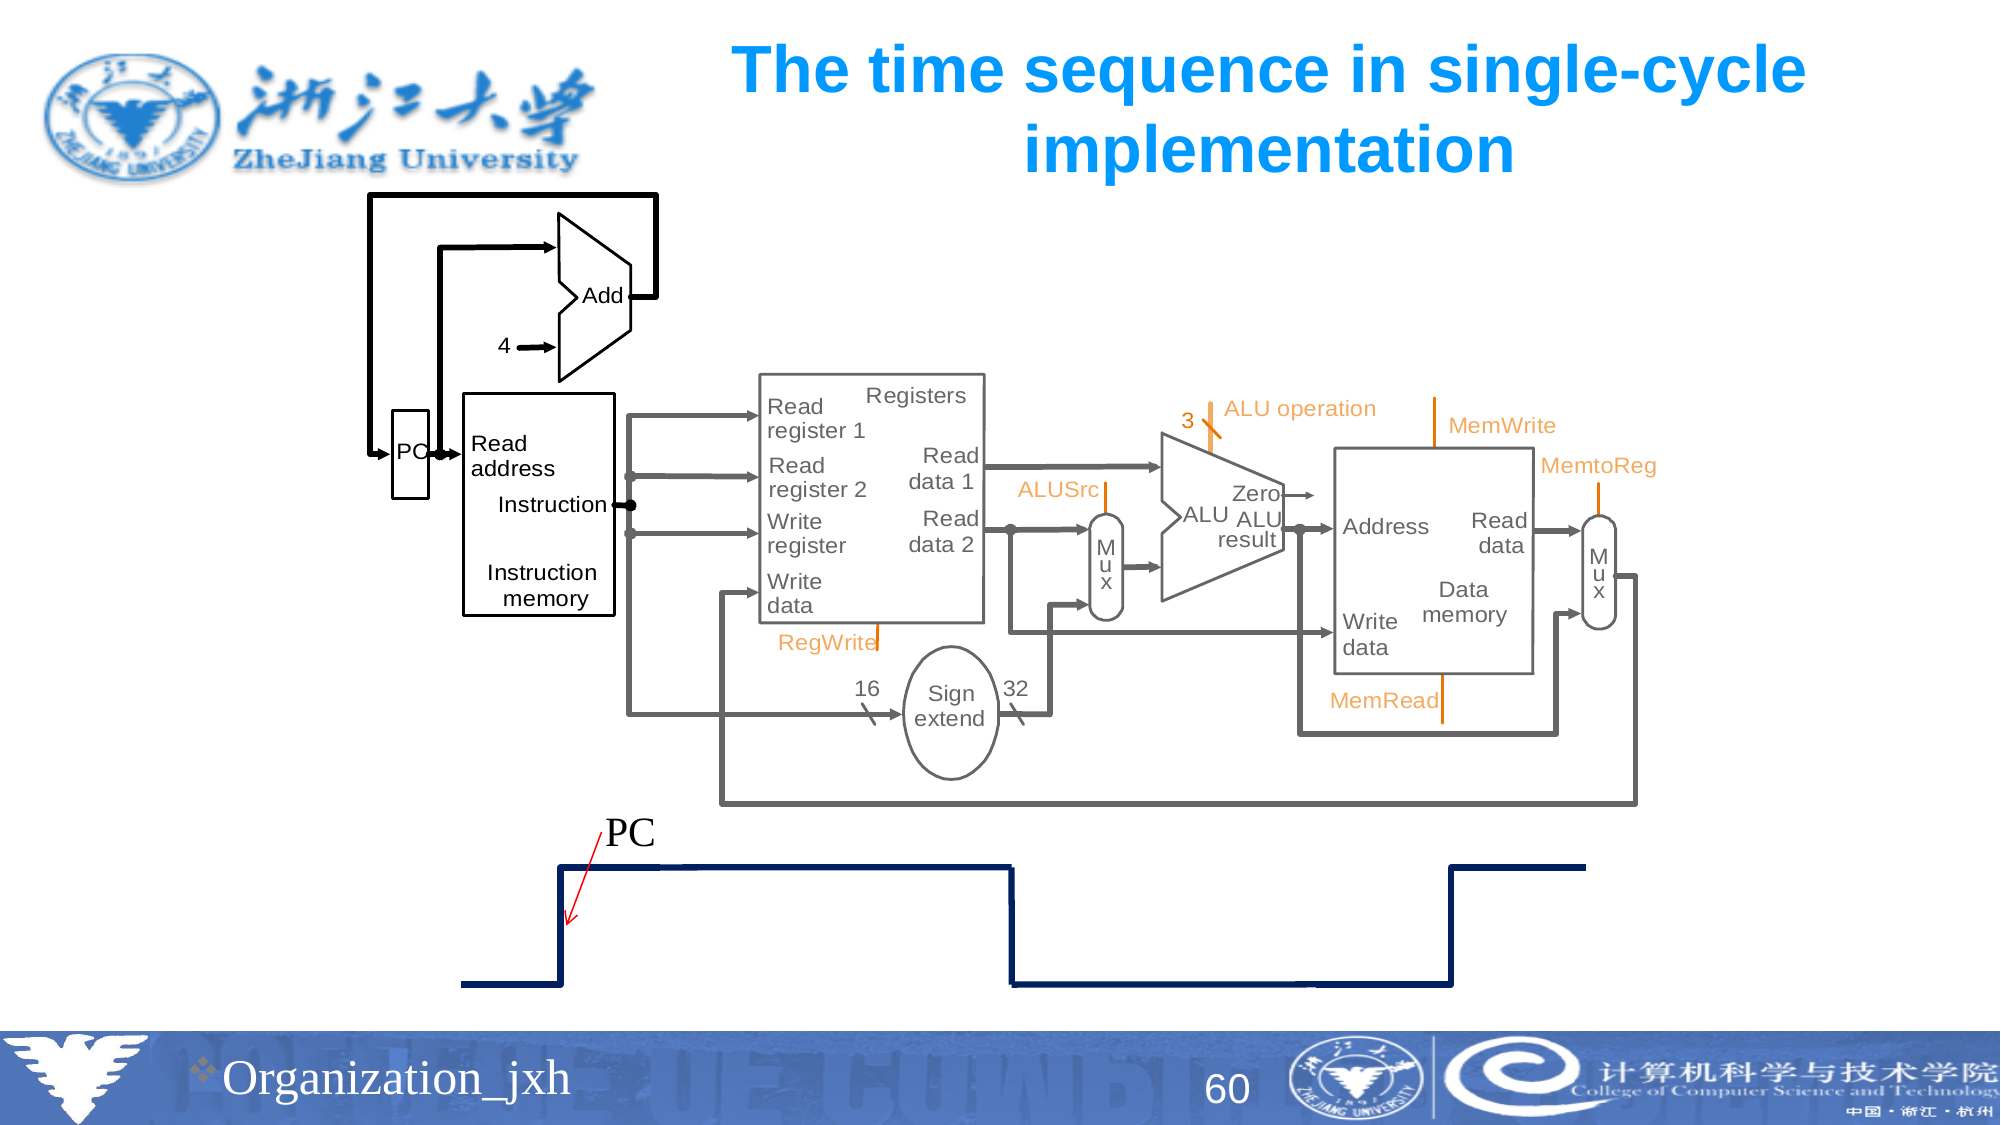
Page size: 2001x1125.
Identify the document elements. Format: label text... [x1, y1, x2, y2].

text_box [460, 866, 1587, 985]
text_box PC [590, 816, 672, 862]
picture [31, 46, 604, 188]
title The time sequence in single-cycle implementation [624, 13, 1916, 200]
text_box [536, 861, 632, 897]
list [364, 189, 1657, 809]
picture [0, 1031, 2000, 1125]
